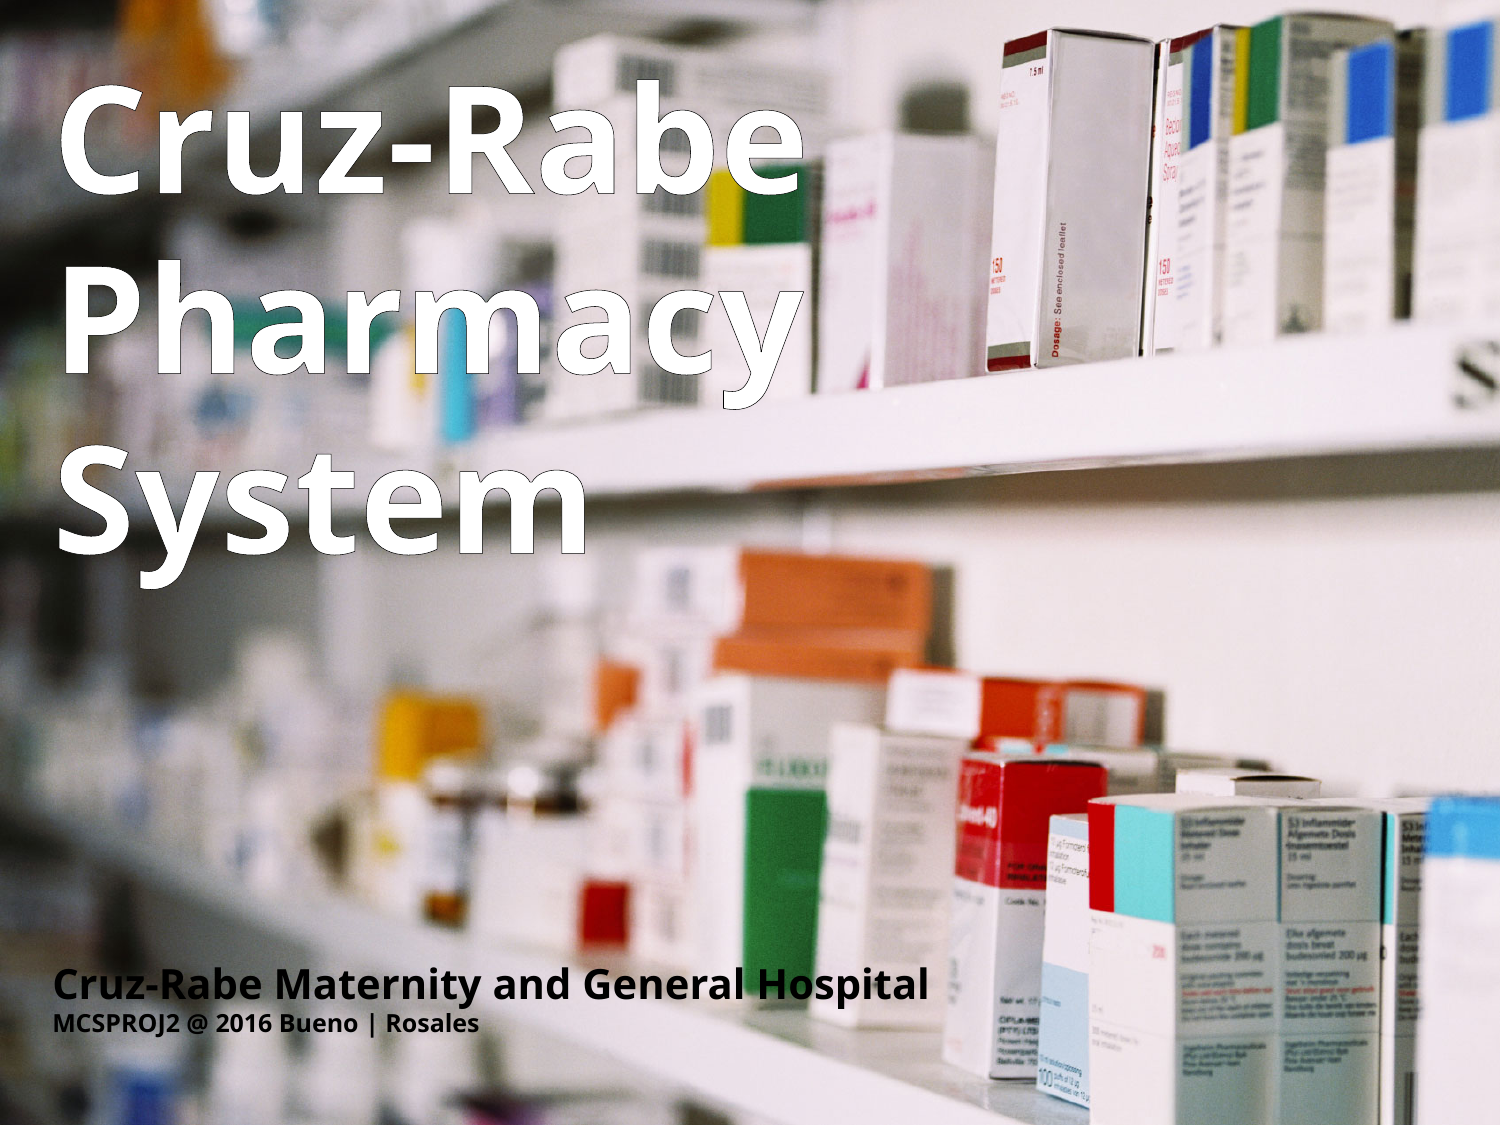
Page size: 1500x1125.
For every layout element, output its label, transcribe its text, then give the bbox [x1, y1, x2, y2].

text_box Cruz-Rabe Pharmacy System [37, 36, 1313, 591]
picture [0, 0, 1500, 1125]
text_box MCSPROJ2 @ 2016 Bueno | Rosales [37, 999, 1288, 1045]
text_box Cruz-Rabe Maternity and General Hospital [37, 950, 1288, 999]
